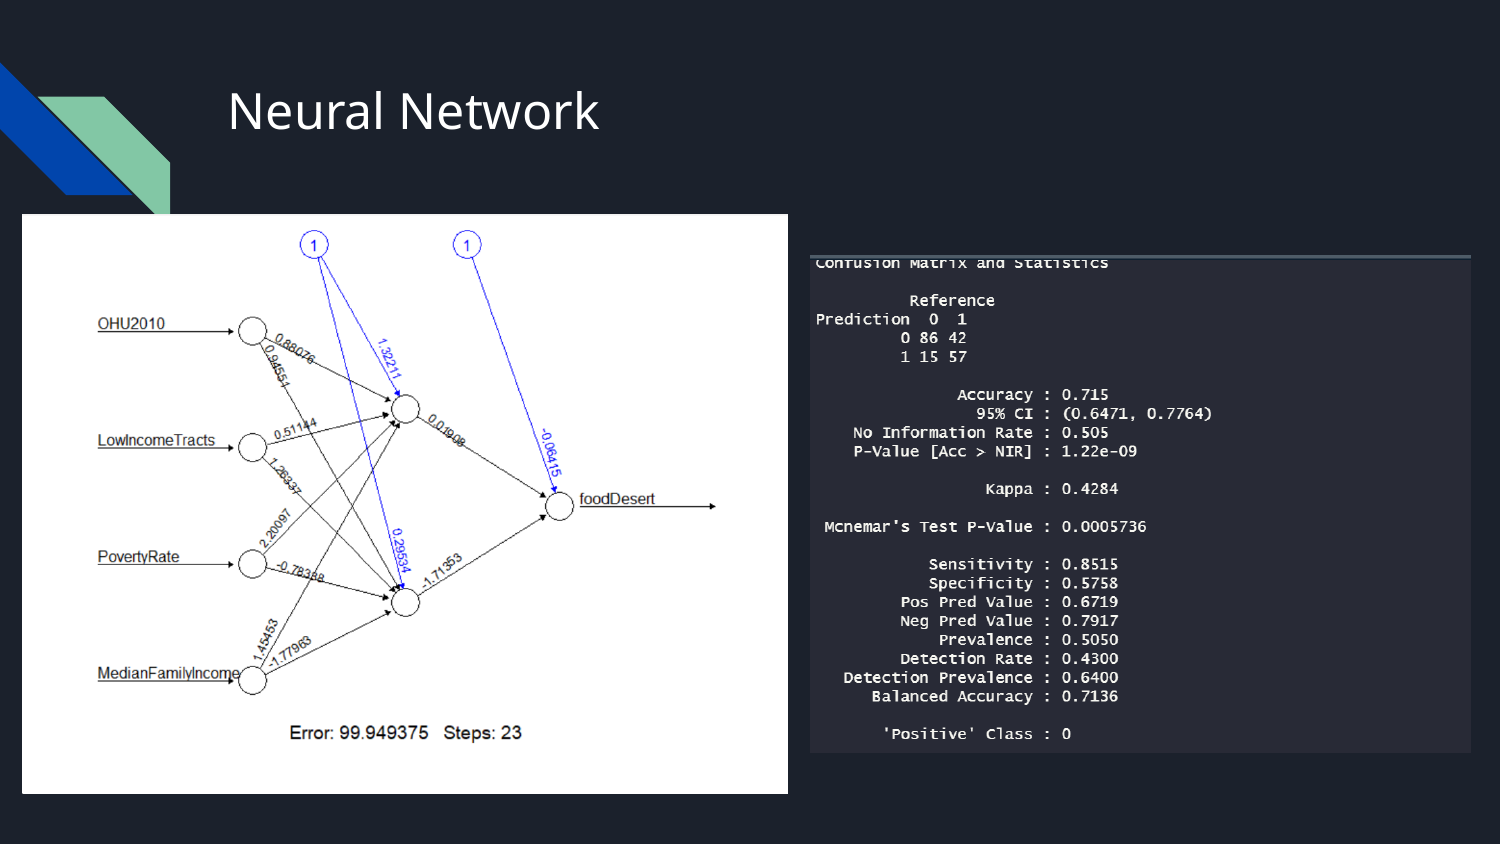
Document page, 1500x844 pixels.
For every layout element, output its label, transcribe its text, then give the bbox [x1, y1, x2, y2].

picture [809, 255, 1471, 754]
title Neural Network [212, 64, 1368, 215]
picture [22, 214, 788, 794]
